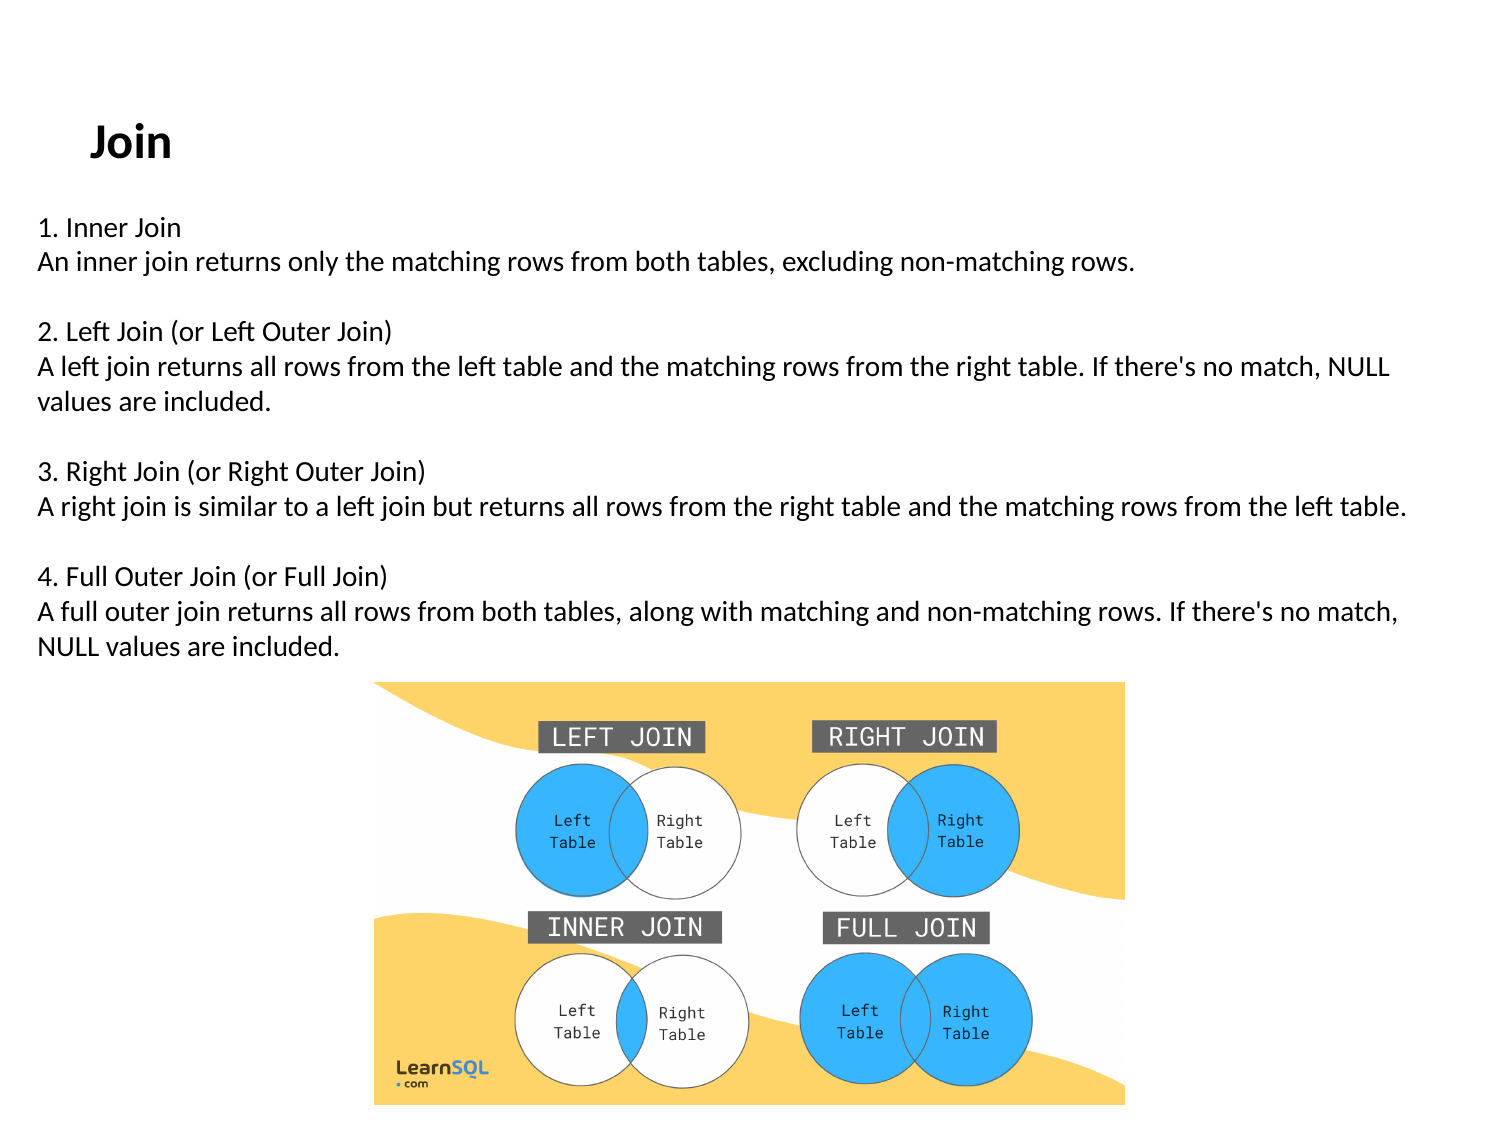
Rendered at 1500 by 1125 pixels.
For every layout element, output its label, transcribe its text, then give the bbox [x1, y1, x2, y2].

text_box 1. Inner Join An inner join returns only the matching rows from both tables, excluding non-matching rows. 2. Left Join (or Left Outer Join) A left join returns all rows from the left table and the matching rows from the right table. If there's no match, NULL values are included. 3. Right Join (or Right Outer Join) A right join is similar to a left join but returns all rows from the right table and the matching rows from the left table. 4. Full Outer Join (or Full Join) A full outer join returns all rows from both tables, along with matching and non-matching rows. If there's no match, NULL values are included. [22, 192, 1425, 668]
title Join [75, 45, 1425, 192]
picture [373, 682, 1125, 1106]
